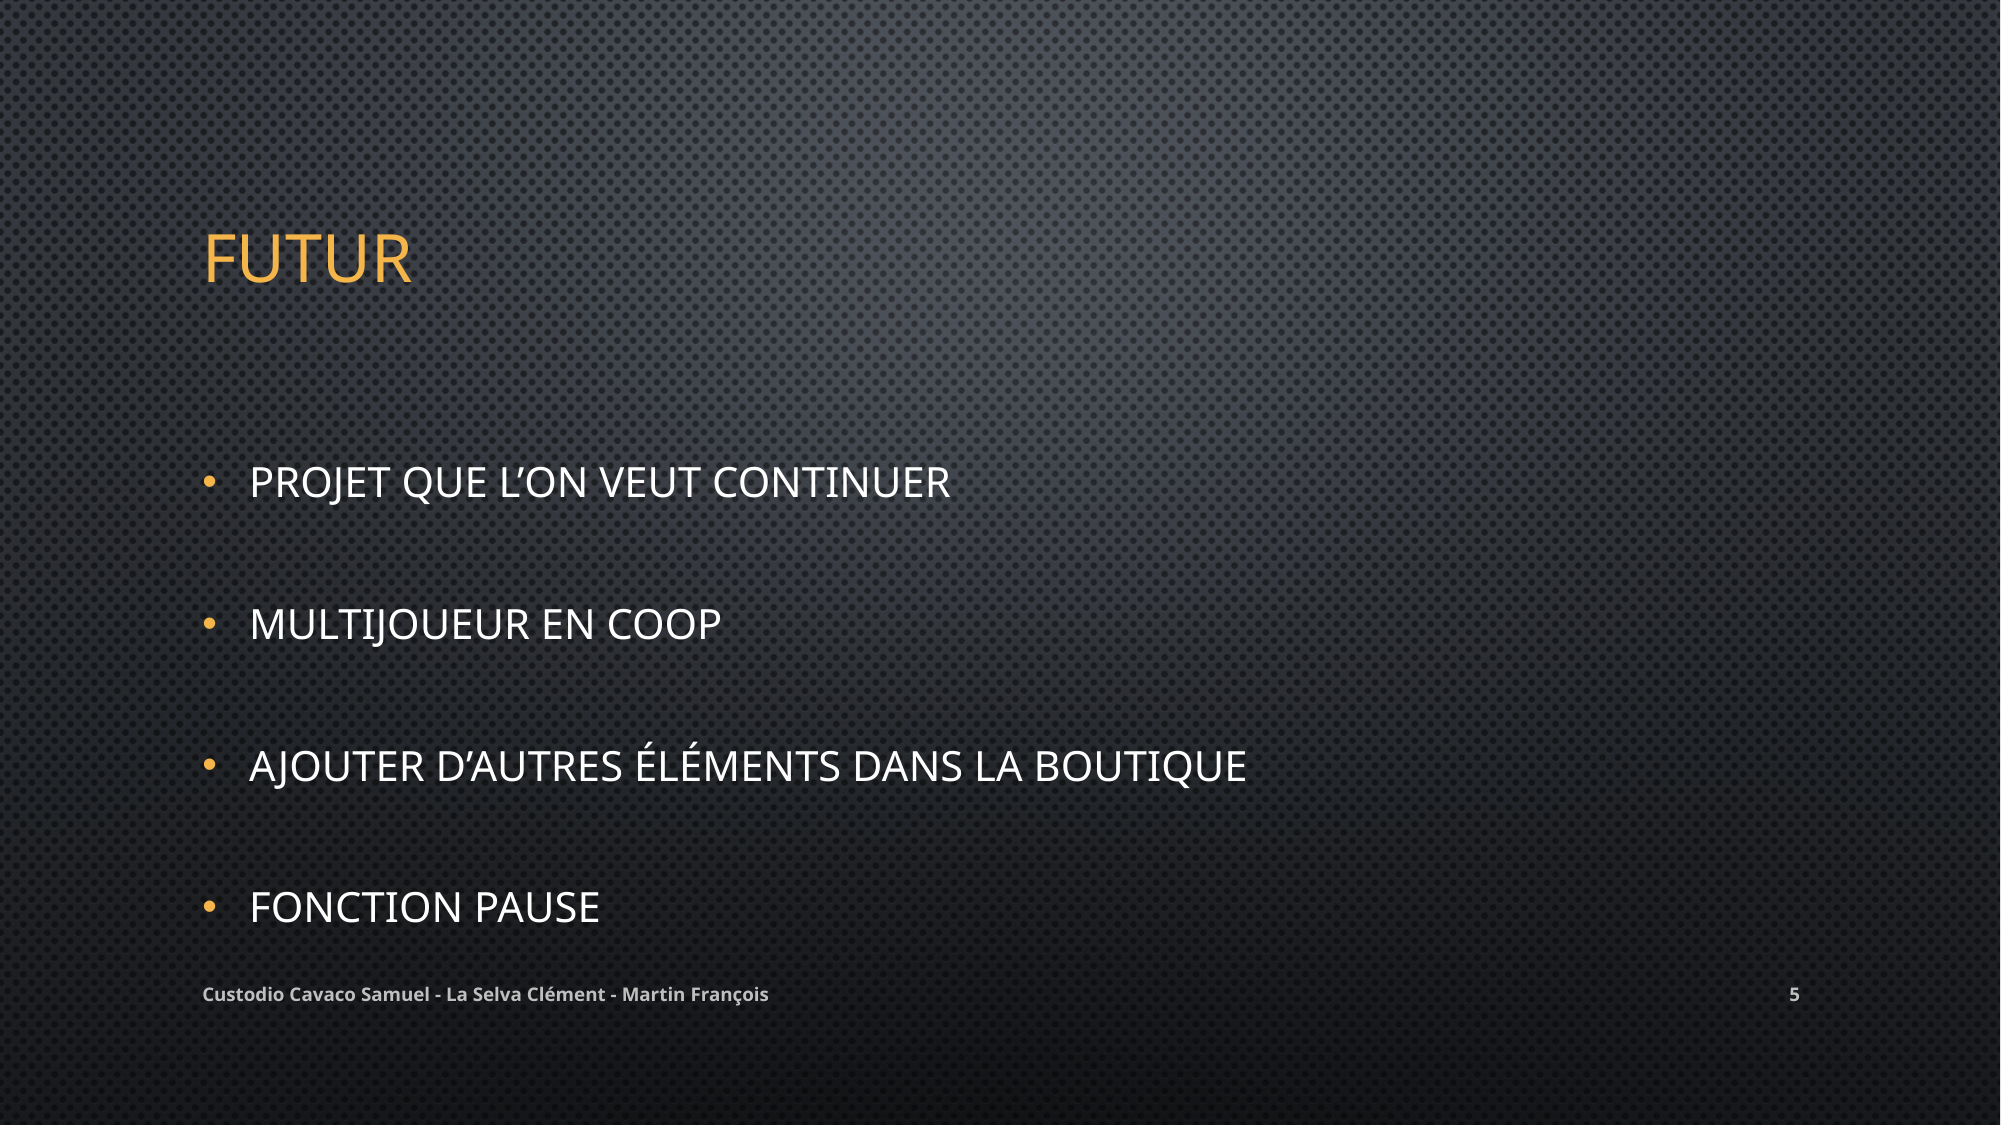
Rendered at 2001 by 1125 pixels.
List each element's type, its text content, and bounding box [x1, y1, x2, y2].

list Projet que l’on veut continuer Multijoueur en coop Ajouter d’autres éléments dans la boutique Fonction pause [187, 437, 1813, 950]
footer Custodio Cavaco Samuel - La Selva Clément - Martin François [187, 965, 1425, 1025]
title Futur [187, 99, 1813, 413]
slide_number 5 [1724, 965, 1816, 1025]
